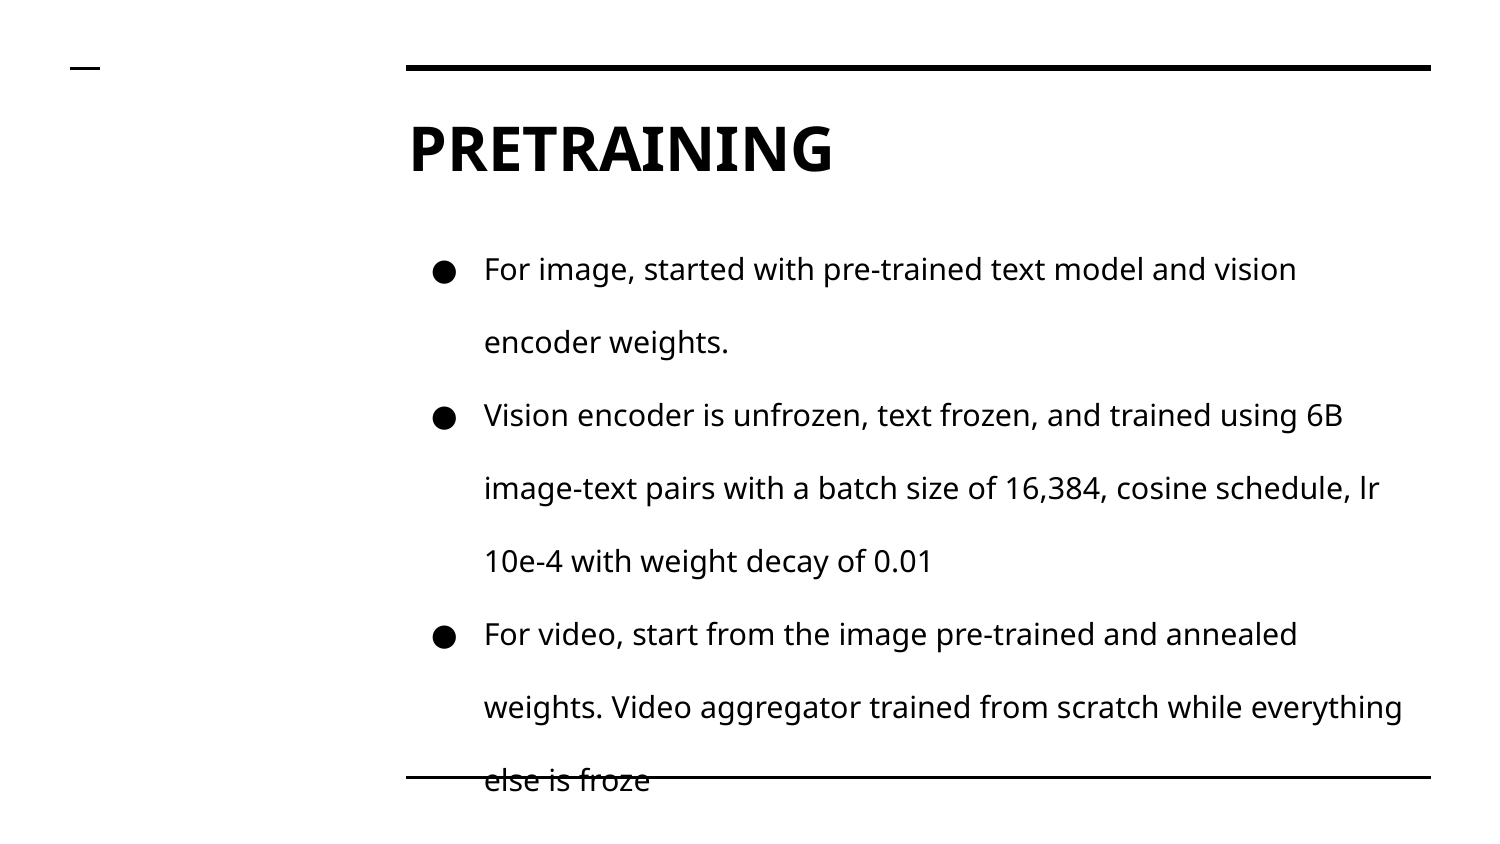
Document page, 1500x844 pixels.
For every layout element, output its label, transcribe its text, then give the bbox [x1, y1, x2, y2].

title PRETRAINING [393, 94, 1474, 199]
list For image, started with pre-trained text model and vision encoder weights. Vision encoder is unfrozen, text frozen, and trained using 6B image-text pairs with a batch size of 16,384, cosine schedule, lr 10e-4 with weight decay of 0.01 For video, start from the image pre-trained and annealed weights. Video aggregator trained from scratch while everything else is froze [393, 198, 1431, 692]
